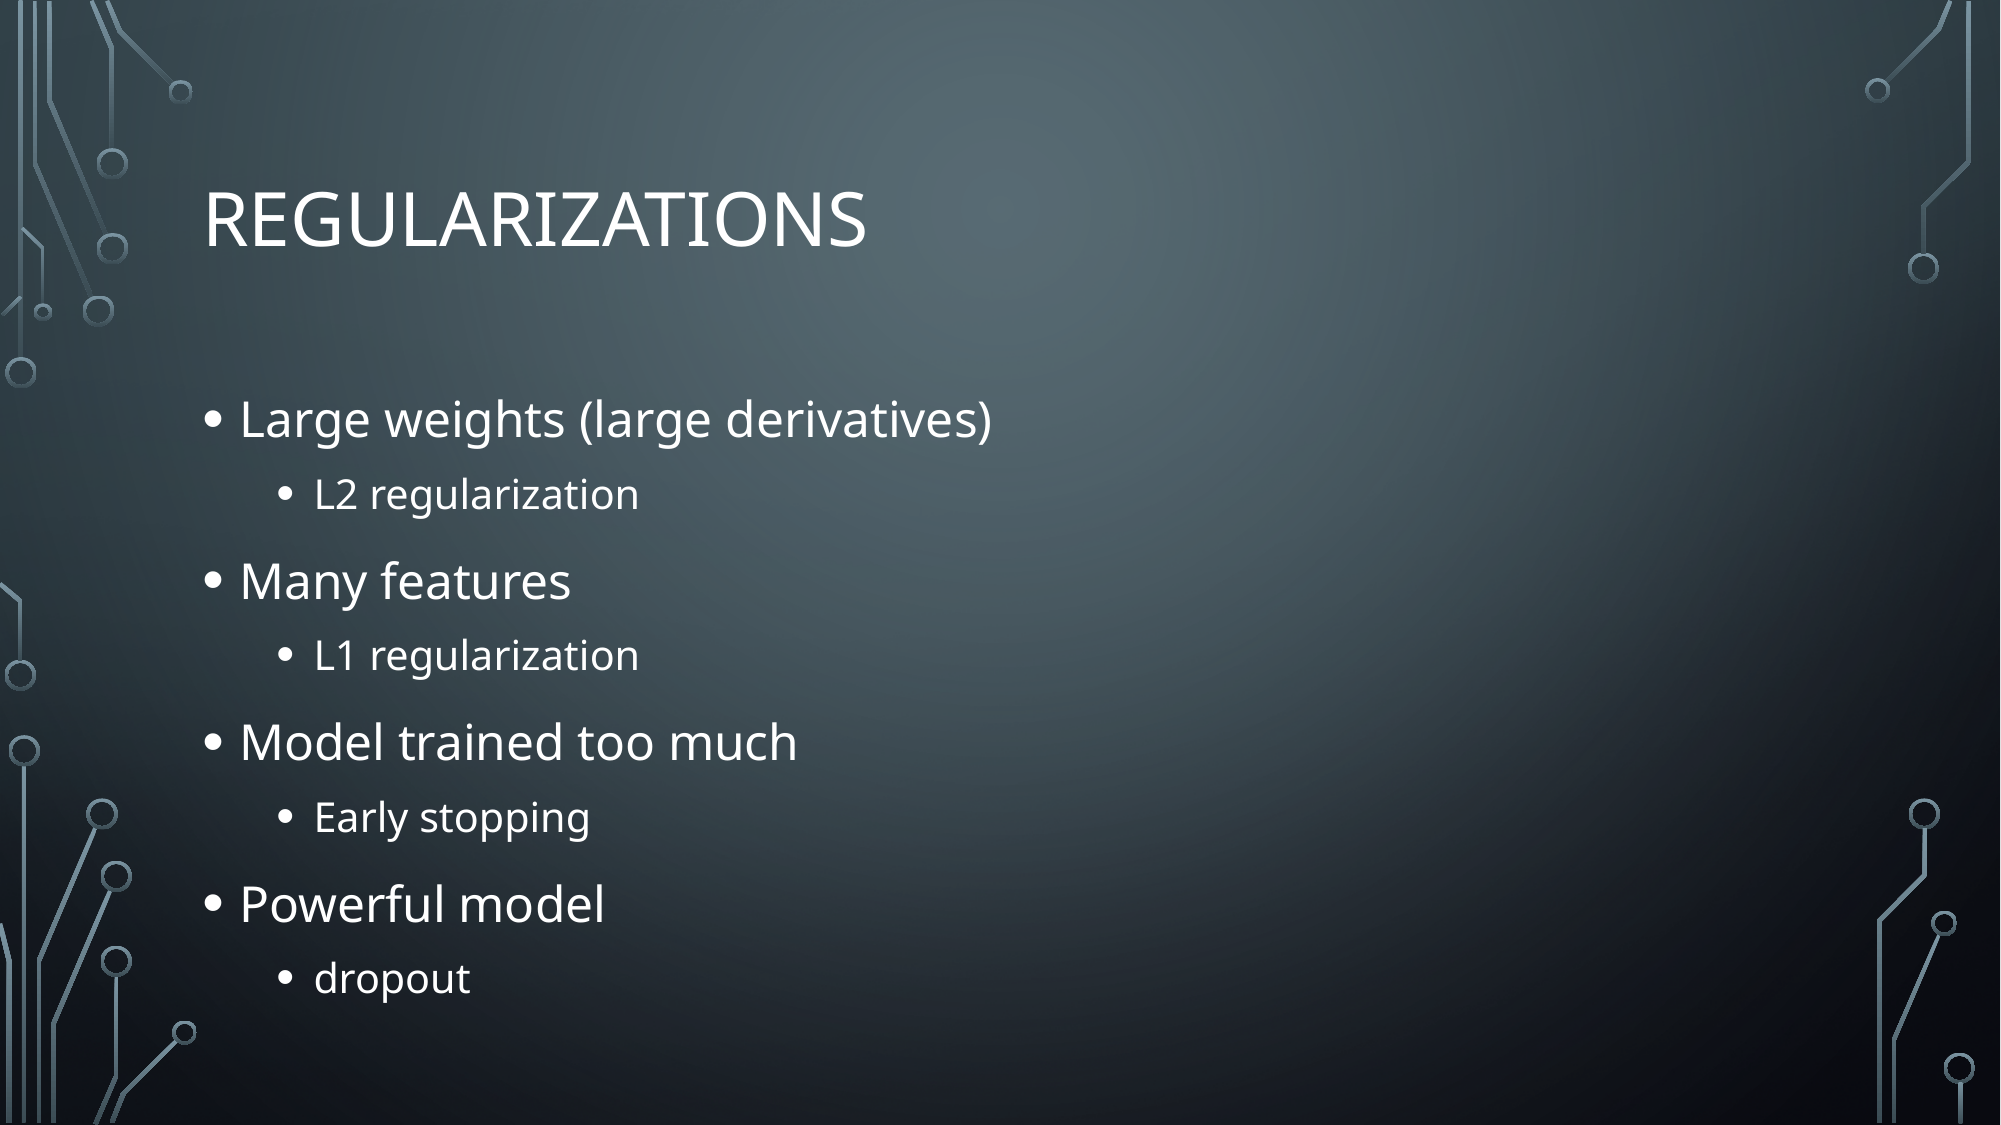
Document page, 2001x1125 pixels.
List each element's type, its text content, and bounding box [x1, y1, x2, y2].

title Regularizations [187, 101, 1813, 344]
list Large weights (large derivatives) L2 regularization Many features L1 regularization Model trained too much Early stopping Powerful model dropout [187, 369, 1813, 1012]
